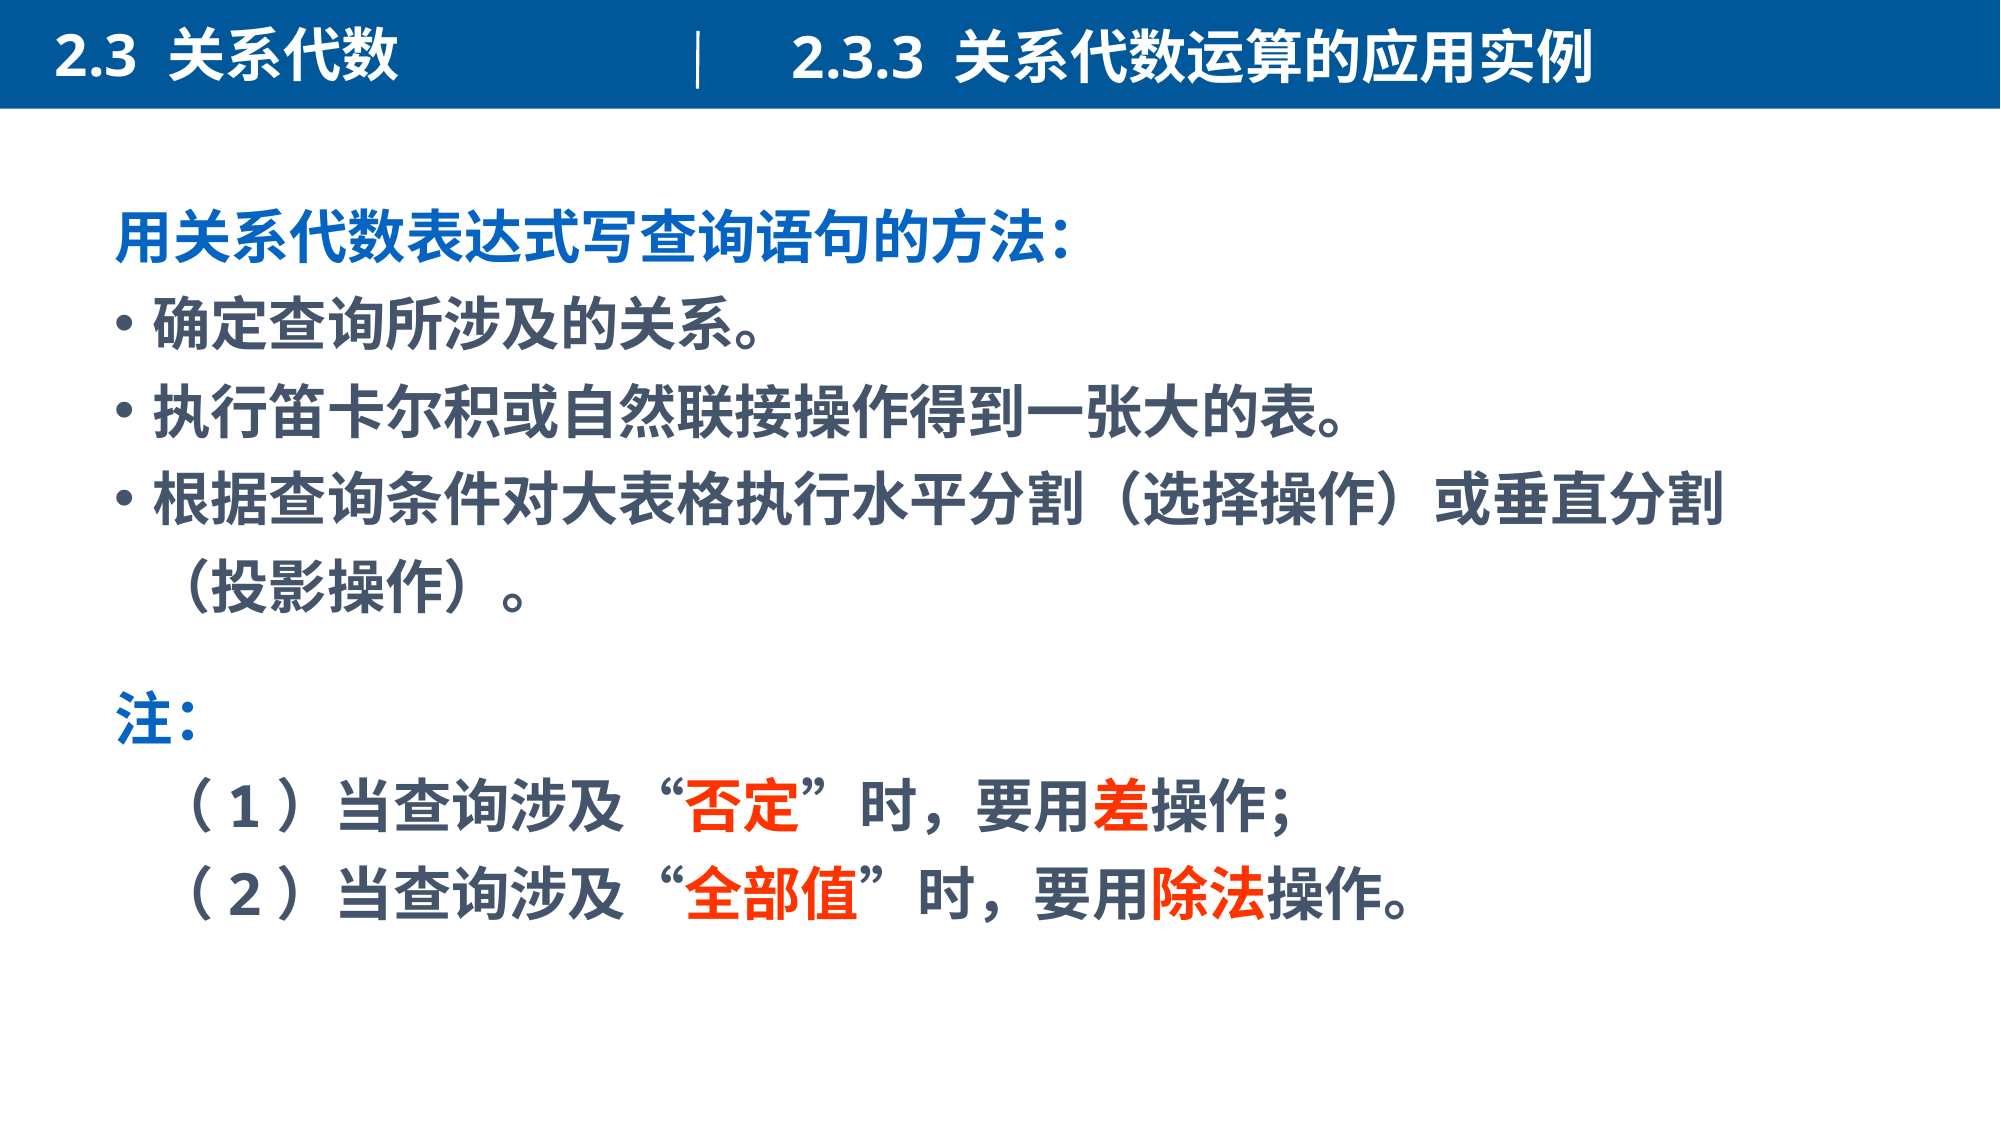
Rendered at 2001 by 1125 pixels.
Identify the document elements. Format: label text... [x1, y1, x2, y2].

text_box 2.3 关系代数 [40, 10, 870, 96]
text_box 用关系代数表达式写查询语句的方法： 确定查询所涉及的关系。 执行笛卡尔积或自然联接操作得到一张大的表。 根据查询条件对大表格执行水平分割（选择操作）或垂直分割（投影操作）。 [99, 174, 1832, 688]
text_box 注： （1）当查询涉及“否定”时，要用差操作； （2）当查询涉及“全部值”时，要用除法操作。 [100, 657, 1423, 935]
text_box [0, 0, 2000, 109]
text_box 2.3.3 关系代数运算的应用实例 [777, 12, 2000, 98]
